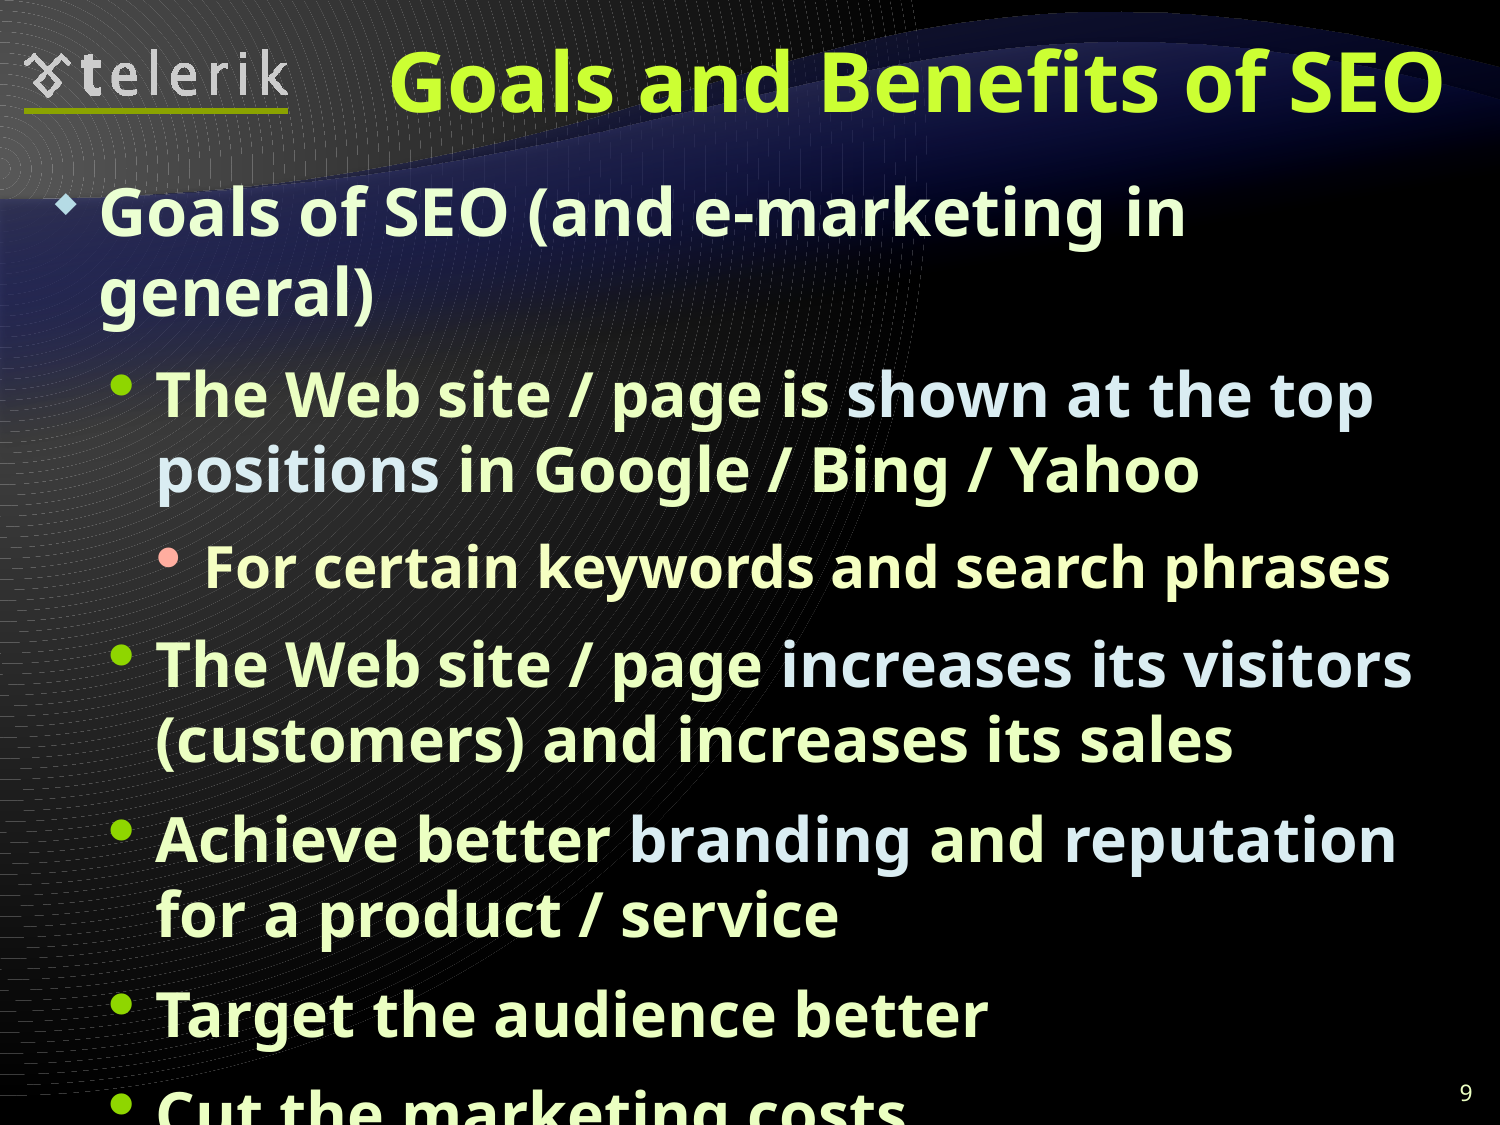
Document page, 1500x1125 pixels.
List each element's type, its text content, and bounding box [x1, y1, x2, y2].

list Goals of SEO (and e-marketing in general) The Web site / page is shown at the top positions in Google / Bing / Yahoo For certain keywords and search phrases The Web site / page increases its visitors (customers) and increases its sales Achieve better branding and reputation for a product / service Target the audience better Cut the marketing costs [37, 162, 1463, 1088]
picture [24, 49, 288, 114]
title Goals and Benefits of SEO [300, 12, 1463, 162]
slide_number 9 [1412, 1074, 1488, 1113]
